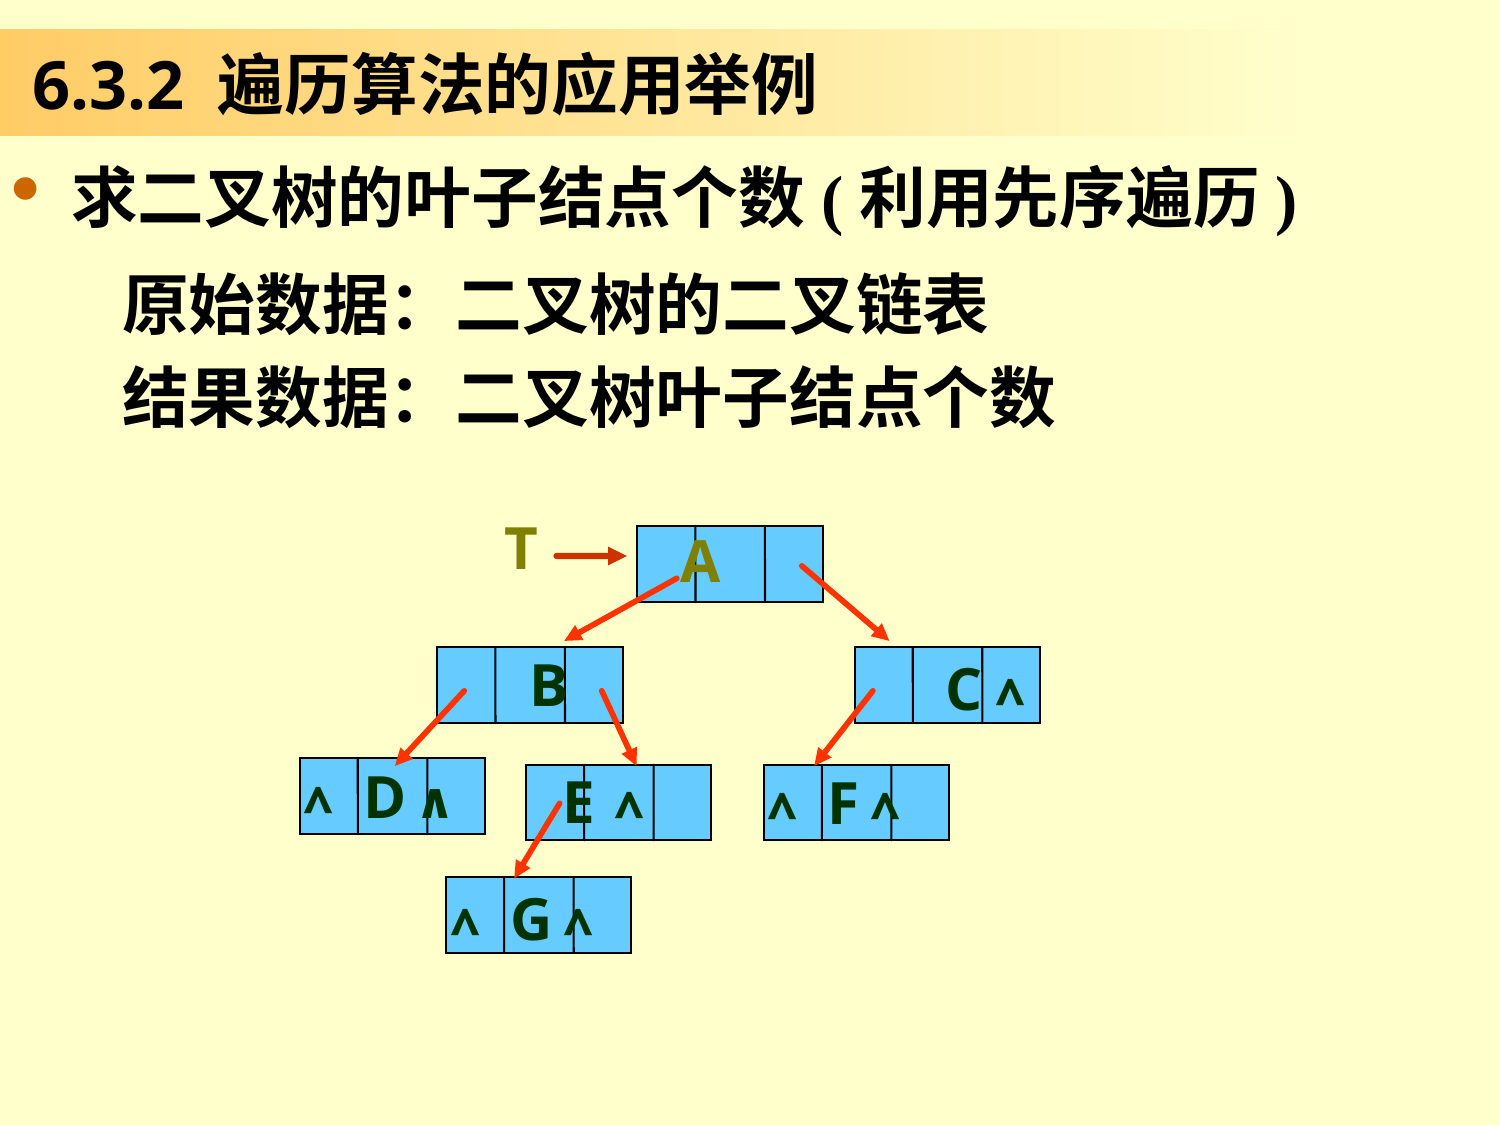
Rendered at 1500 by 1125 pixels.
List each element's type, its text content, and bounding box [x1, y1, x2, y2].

list 求二叉树的叶子结点个数(利用先序遍历) [0, 148, 1500, 255]
title 6.3.2 遍历算法的应用举例 [0, 29, 1300, 136]
text_box 原始数据：二叉树的二叉链表 结果数据：二叉树叶子结点个数 [0, 255, 1500, 480]
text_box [289, 503, 1089, 960]
